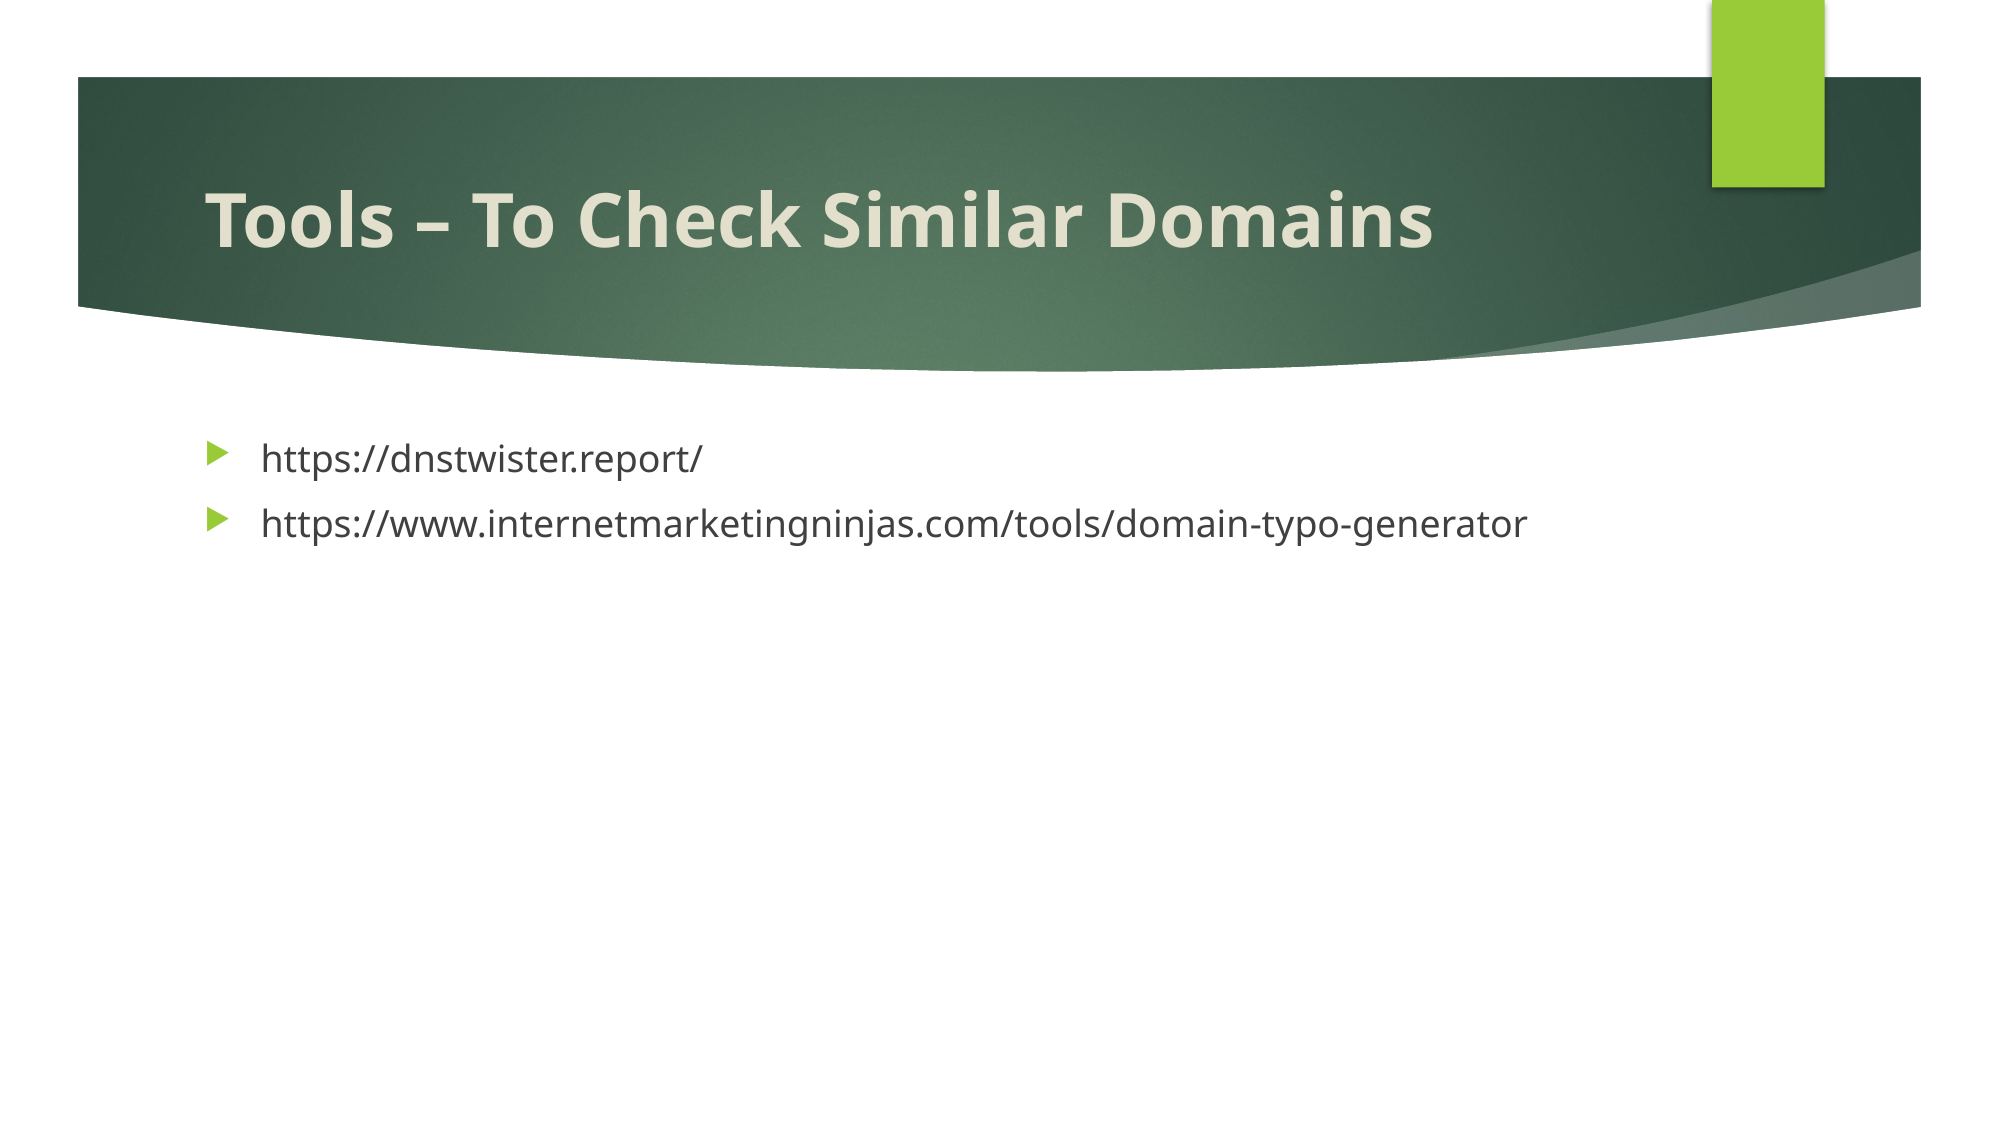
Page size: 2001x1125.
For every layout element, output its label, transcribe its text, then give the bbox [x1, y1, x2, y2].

list https://dnstwister.report/ https://www.internetmarketingninjas.com/tools/domain-typo-generator [189, 427, 1638, 988]
title Tools – To Check Similar Domains [189, 159, 1638, 276]
